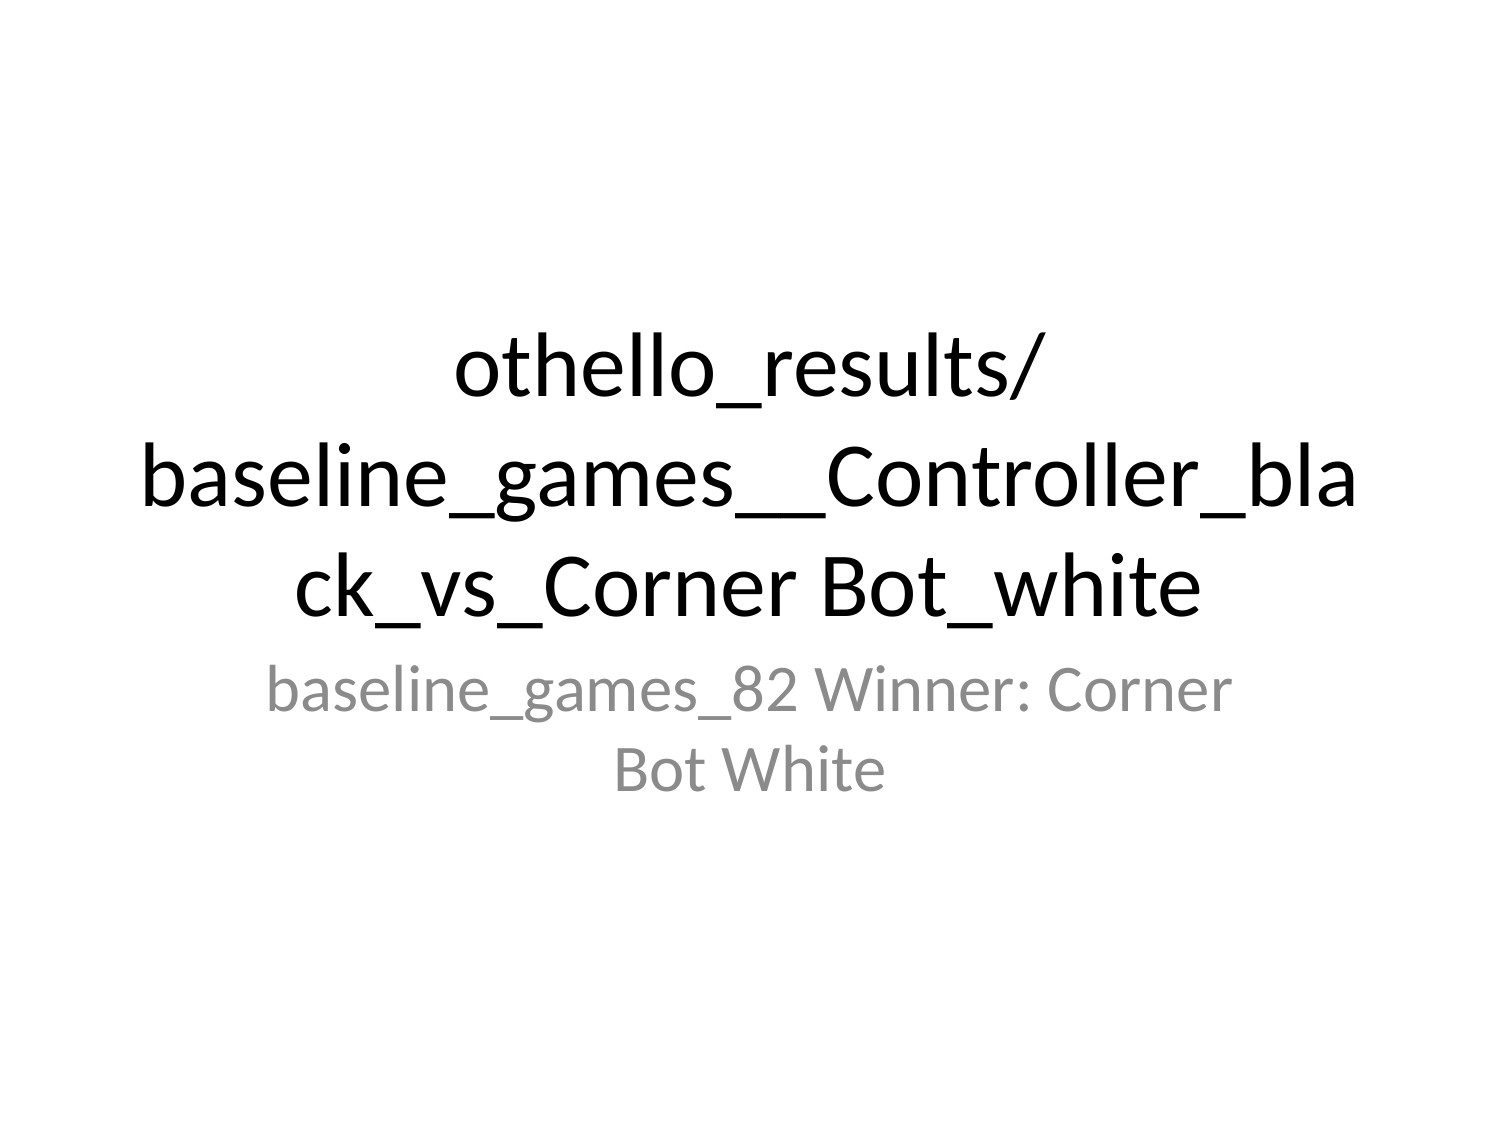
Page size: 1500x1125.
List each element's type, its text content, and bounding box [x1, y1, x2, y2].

subtitle baseline_games_82 Winner: Corner Bot White [225, 637, 1275, 925]
title othello_results/baseline_games__Controller_black_vs_Corner Bot_white [112, 349, 1388, 591]
